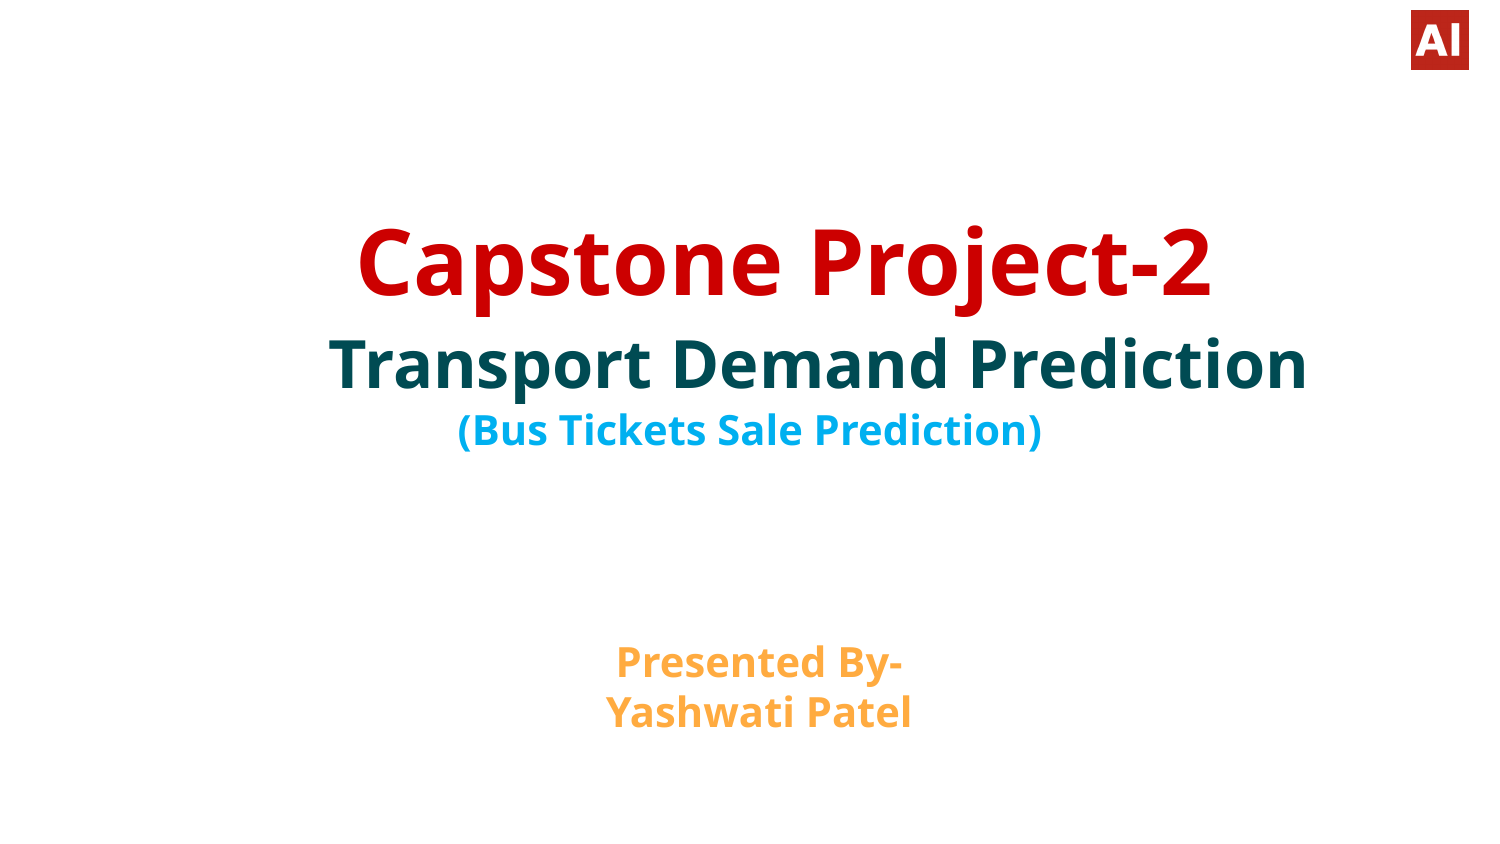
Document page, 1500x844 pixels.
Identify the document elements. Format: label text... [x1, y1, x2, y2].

picture [1411, 10, 1469, 70]
title Capstone Project-2 Transport Demand Prediction (Bus Tickets Sale Prediction) [51, 111, 1449, 620]
subtitle Presented By- Yashwati Patel [51, 620, 1449, 767]
